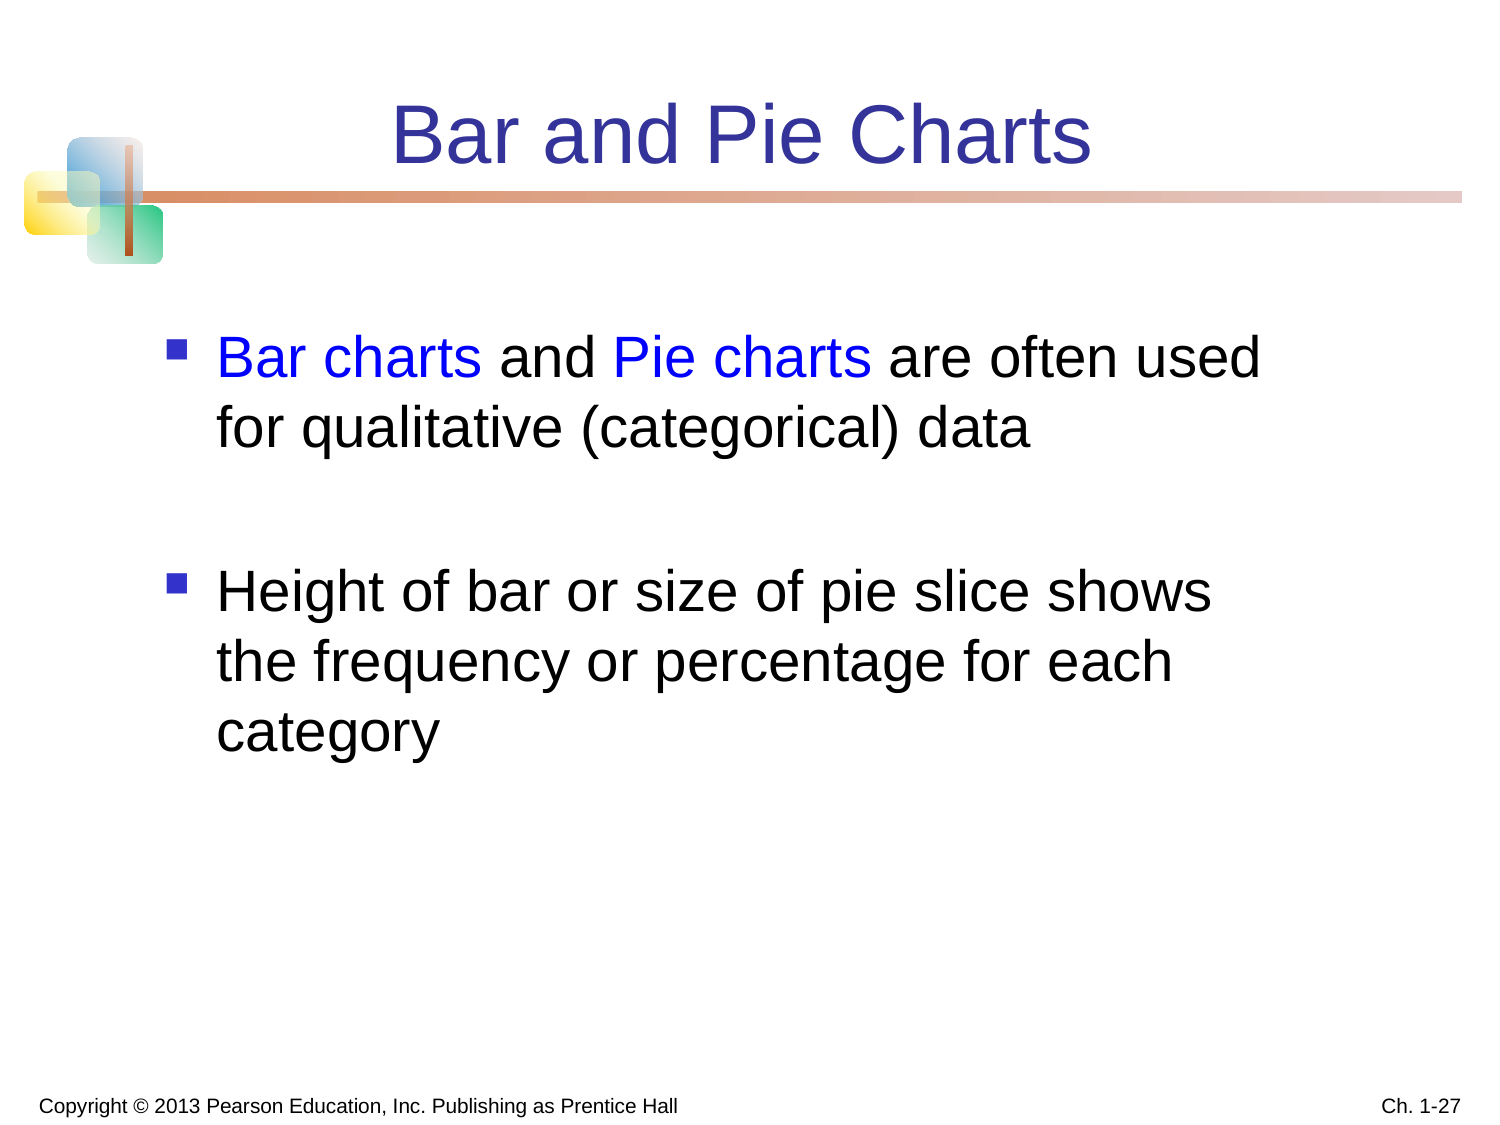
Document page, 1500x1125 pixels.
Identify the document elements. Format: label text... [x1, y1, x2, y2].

slide_number Ch. 1-27 [1124, 1071, 1476, 1125]
footer Copyright © 2013 Pearson Education, Inc. Publishing as Prentice Hall [24, 1071, 826, 1125]
list Bar charts and Pie charts are often used for qualitative (categorical) data Height of bar or size of pie slice shows the frequency or percentage for each category [149, 312, 1326, 951]
title Bar and Pie Charts [312, 24, 1173, 188]
